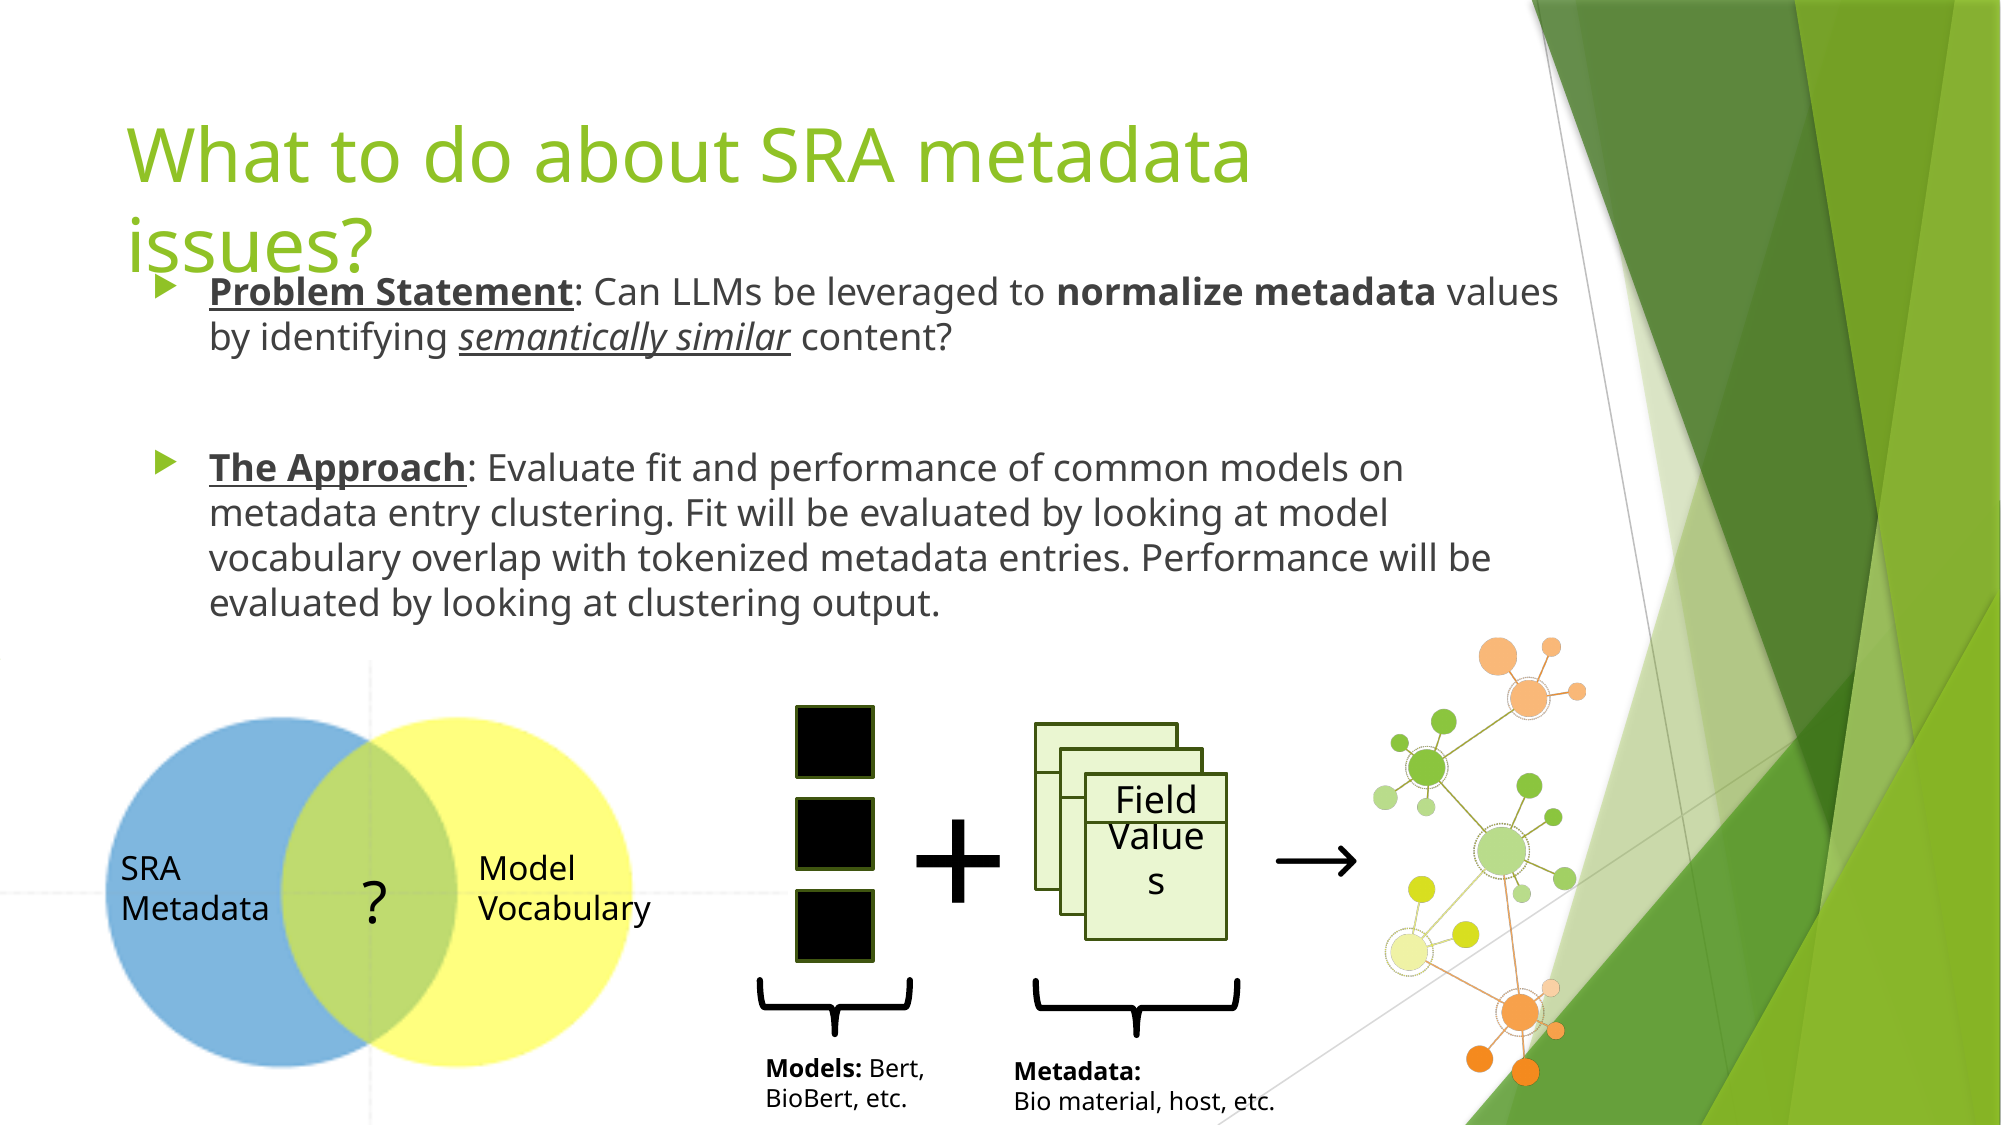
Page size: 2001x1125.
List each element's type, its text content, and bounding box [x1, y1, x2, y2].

title What to do about SRA metadata issues? [111, 99, 1522, 317]
list Problem Statement: Can LLMs be leveraged to normalize metadata values by identifying semantically similar content? The Approach: Evaluate fit and performance of common models on metadata entry clustering. Fit will be evaluated by looking at model vocabulary overlap with tokenized metadata entries. Performance will be evaluated by looking at clustering output. [137, 259, 1586, 658]
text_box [0, 659, 754, 1125]
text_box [759, 637, 1586, 1125]
